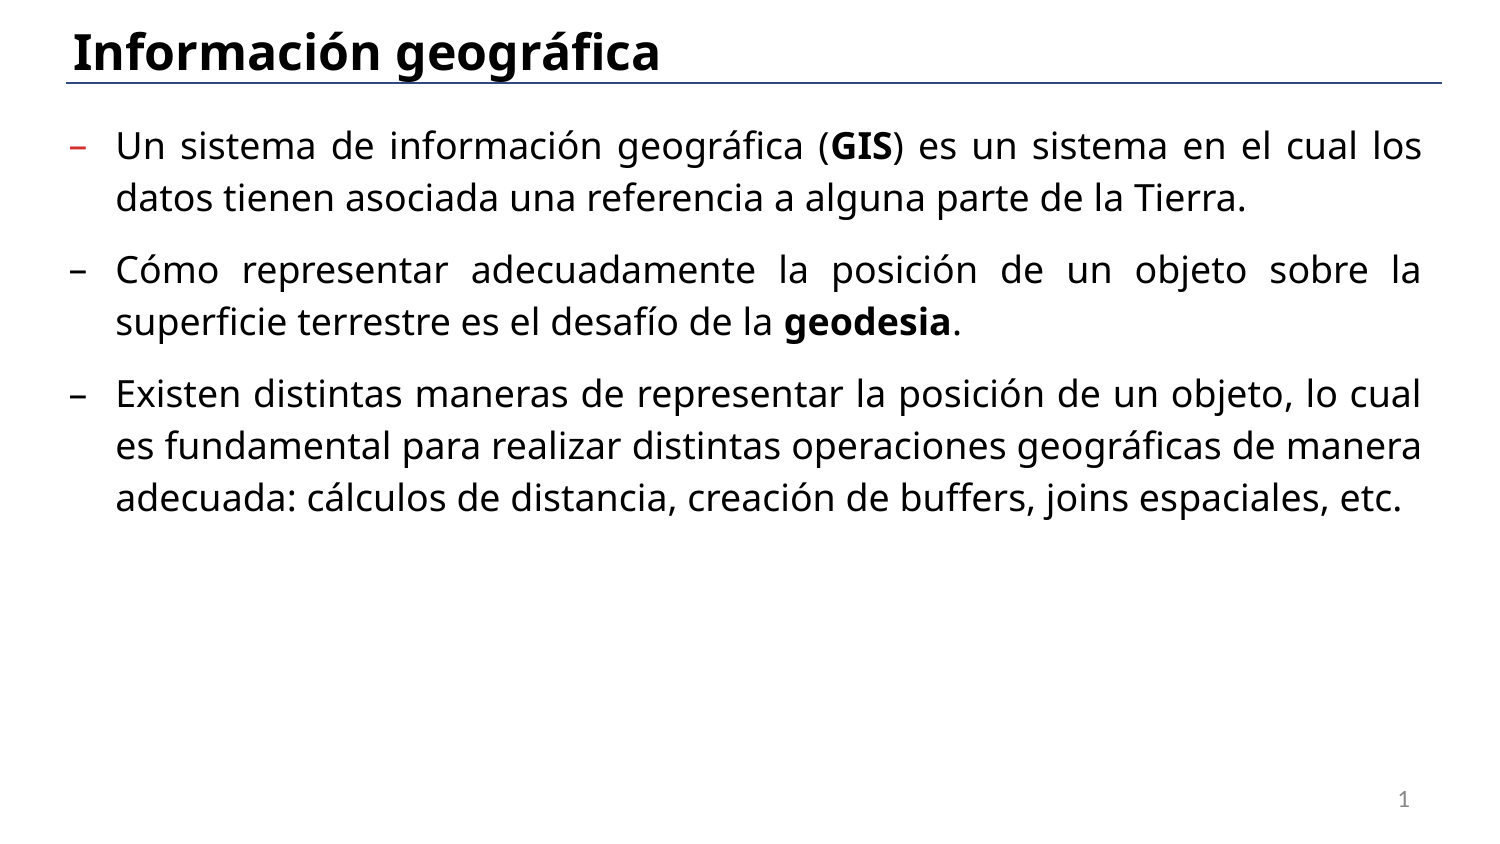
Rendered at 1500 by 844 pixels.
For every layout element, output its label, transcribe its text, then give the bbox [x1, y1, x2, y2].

slide_number ‹#› [1074, 774, 1425, 820]
title Información geográfica [73, 21, 1074, 80]
text_box Un sistema de información geográfica (GIS) es un sistema en el cual los datos tienen asociada una referencia a alguna parte de la Tierra. Cómo representar adecuadamente la posición de un objeto sobre la superficie terrestre es el desafío de la geodesia. Existen distintas maneras de representar la posición de un objeto, lo cual es fundamental para realizar distintas operaciones geográficas de manera adecuada: cálculos de distancia, creación de buffers, joins espaciales, etc. [53, 107, 1439, 753]
